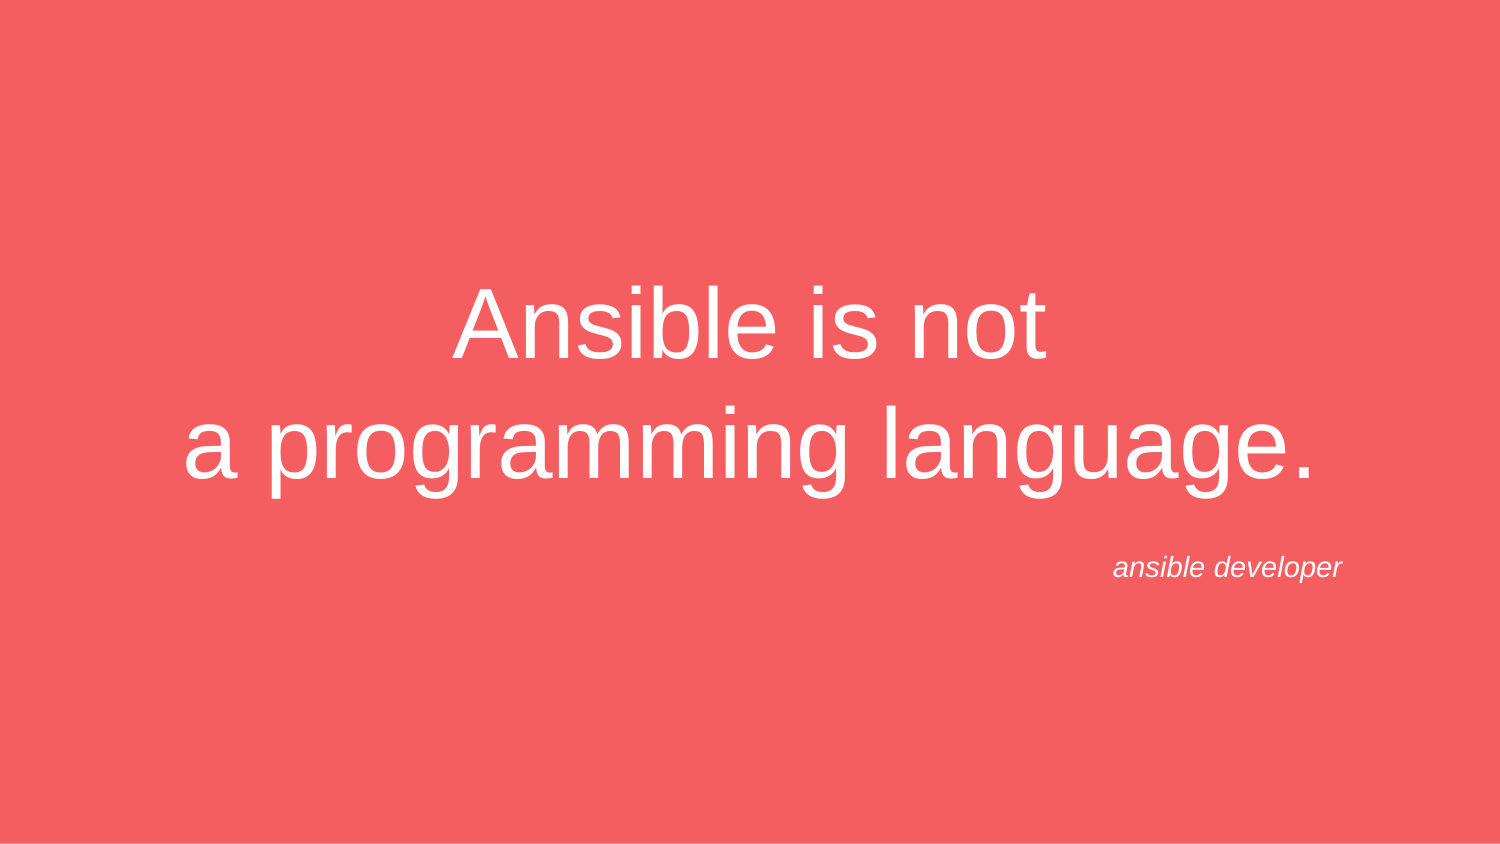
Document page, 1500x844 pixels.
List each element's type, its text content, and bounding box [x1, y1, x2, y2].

title Ansible is not a programming language. [177, 256, 1323, 499]
text_box ansible developer [1110, 546, 1344, 584]
